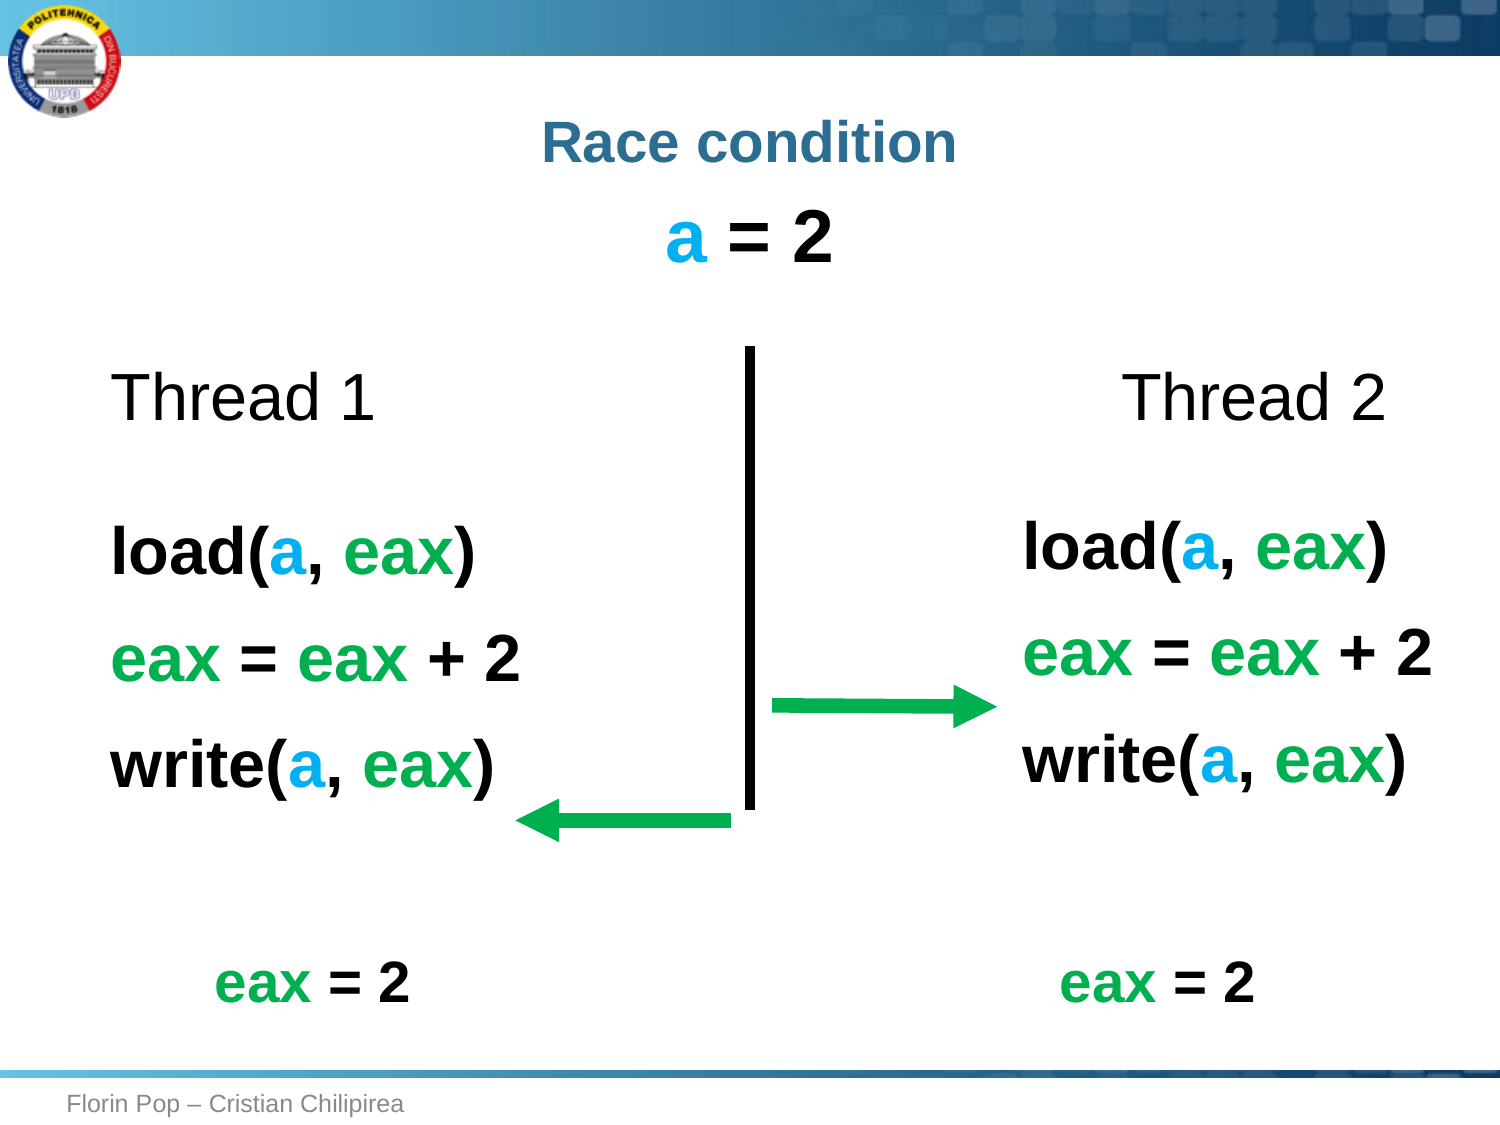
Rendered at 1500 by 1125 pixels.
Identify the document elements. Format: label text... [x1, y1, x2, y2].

picture [0, 0, 1500, 118]
text_box Thread 2 [1120, 345, 1500, 446]
text_box a = 2 [650, 180, 850, 286]
text_box Thread 1 [110, 345, 499, 446]
title Race condition [51, 102, 1449, 178]
picture [0, 1070, 1500, 1078]
text_box eax = 2 [199, 937, 516, 1022]
text_box eax = 2 [1045, 937, 1361, 1022]
list load(a, eax) eax = eax + 2 write(a, eax) [110, 500, 588, 870]
text_box load(a, eax) eax = eax + 2 write(a, eax) [1022, 494, 1500, 865]
footer Florin Pop – Cristian Chilipirea [51, 1083, 1157, 1125]
